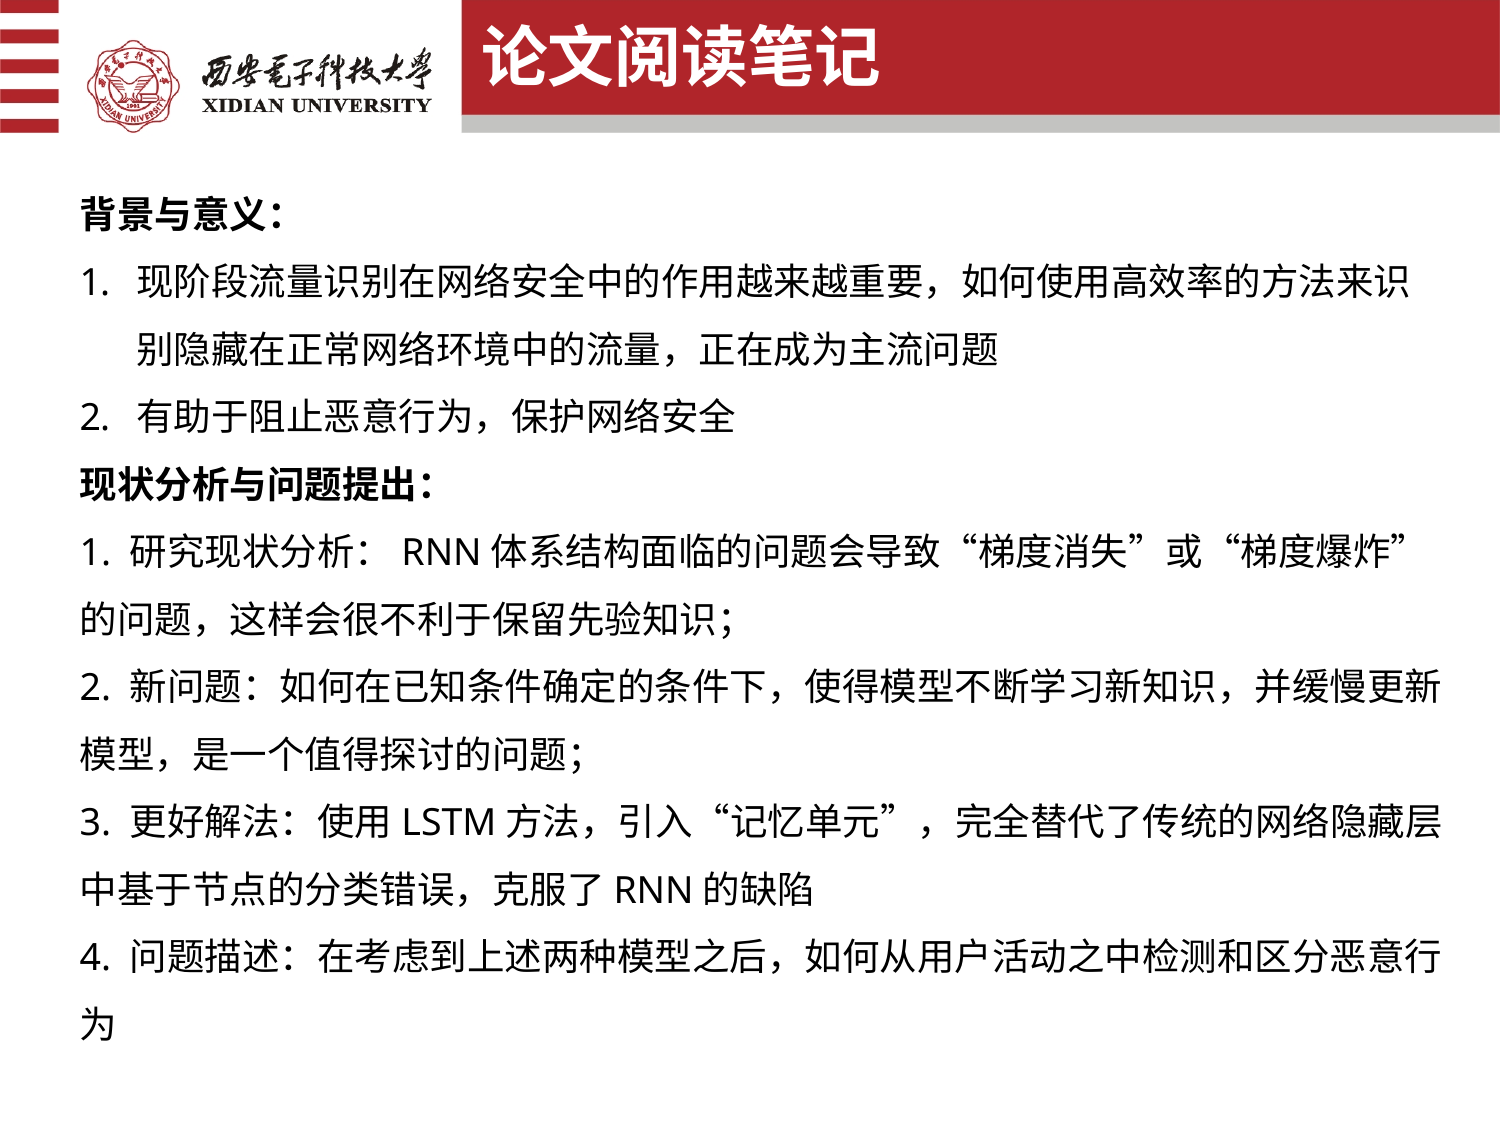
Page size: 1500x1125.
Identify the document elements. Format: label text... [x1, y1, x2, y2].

text_box 背景与意义： 现阶段流量识别在网络安全中的作用越来越重要，如何使用高效率的方法来识别隐藏在正常网络环境中的流量，正在成为主流问题 有助于阻止恶意行为，保护网络安全 现状分析与问题提出： 1. 研究现状分析：RNN体系结构面临的问题会导致“梯度消失”或“梯度爆炸”的问题，这样会很不利于保留先验知识； 2. 新问题：如何在已知条件确定的条件下，使得模型不断学习新知识，并缓慢更新模型，是一个值得探讨的问题； 3. 更好解法：使用LSTM方法，引入“记忆单元”，完全替代了传统的网络隐藏层中基于节点的分类错误，克服了RNN的缺陷 4. 问题描述：在考虑到上述两种模型之后，如何从用户活动之中检测和区分恶意行为 [64, 160, 1459, 1054]
picture [0, 0, 1500, 1125]
text_box 论文阅读笔记 [466, 7, 1105, 102]
